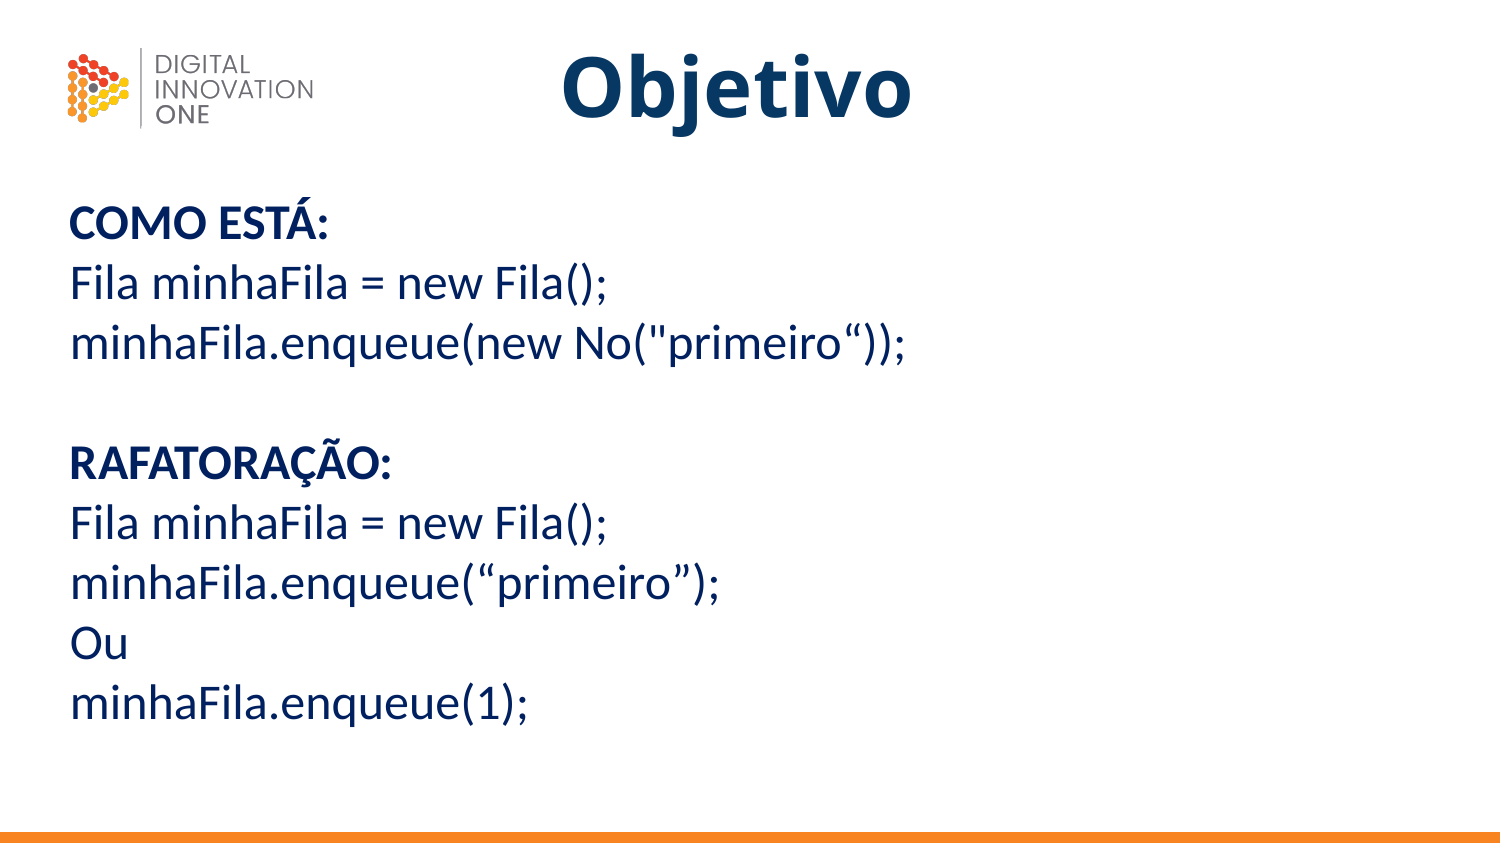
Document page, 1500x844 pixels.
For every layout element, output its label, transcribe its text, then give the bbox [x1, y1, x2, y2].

text_box COMO ESTÁ: Fila minhaFila = new Fila(); minhaFila.enqueue(new No("primeiro“)); RAFATORAÇÃO: Fila minhaFila = new Fila(); minhaFila.enqueue(“primeiro”); Ou minhaFila.enqueue(1); [55, 181, 923, 737]
subtitle Objetivo [168, 35, 1305, 133]
text_box [0, 832, 1500, 843]
picture [50, 39, 331, 138]
